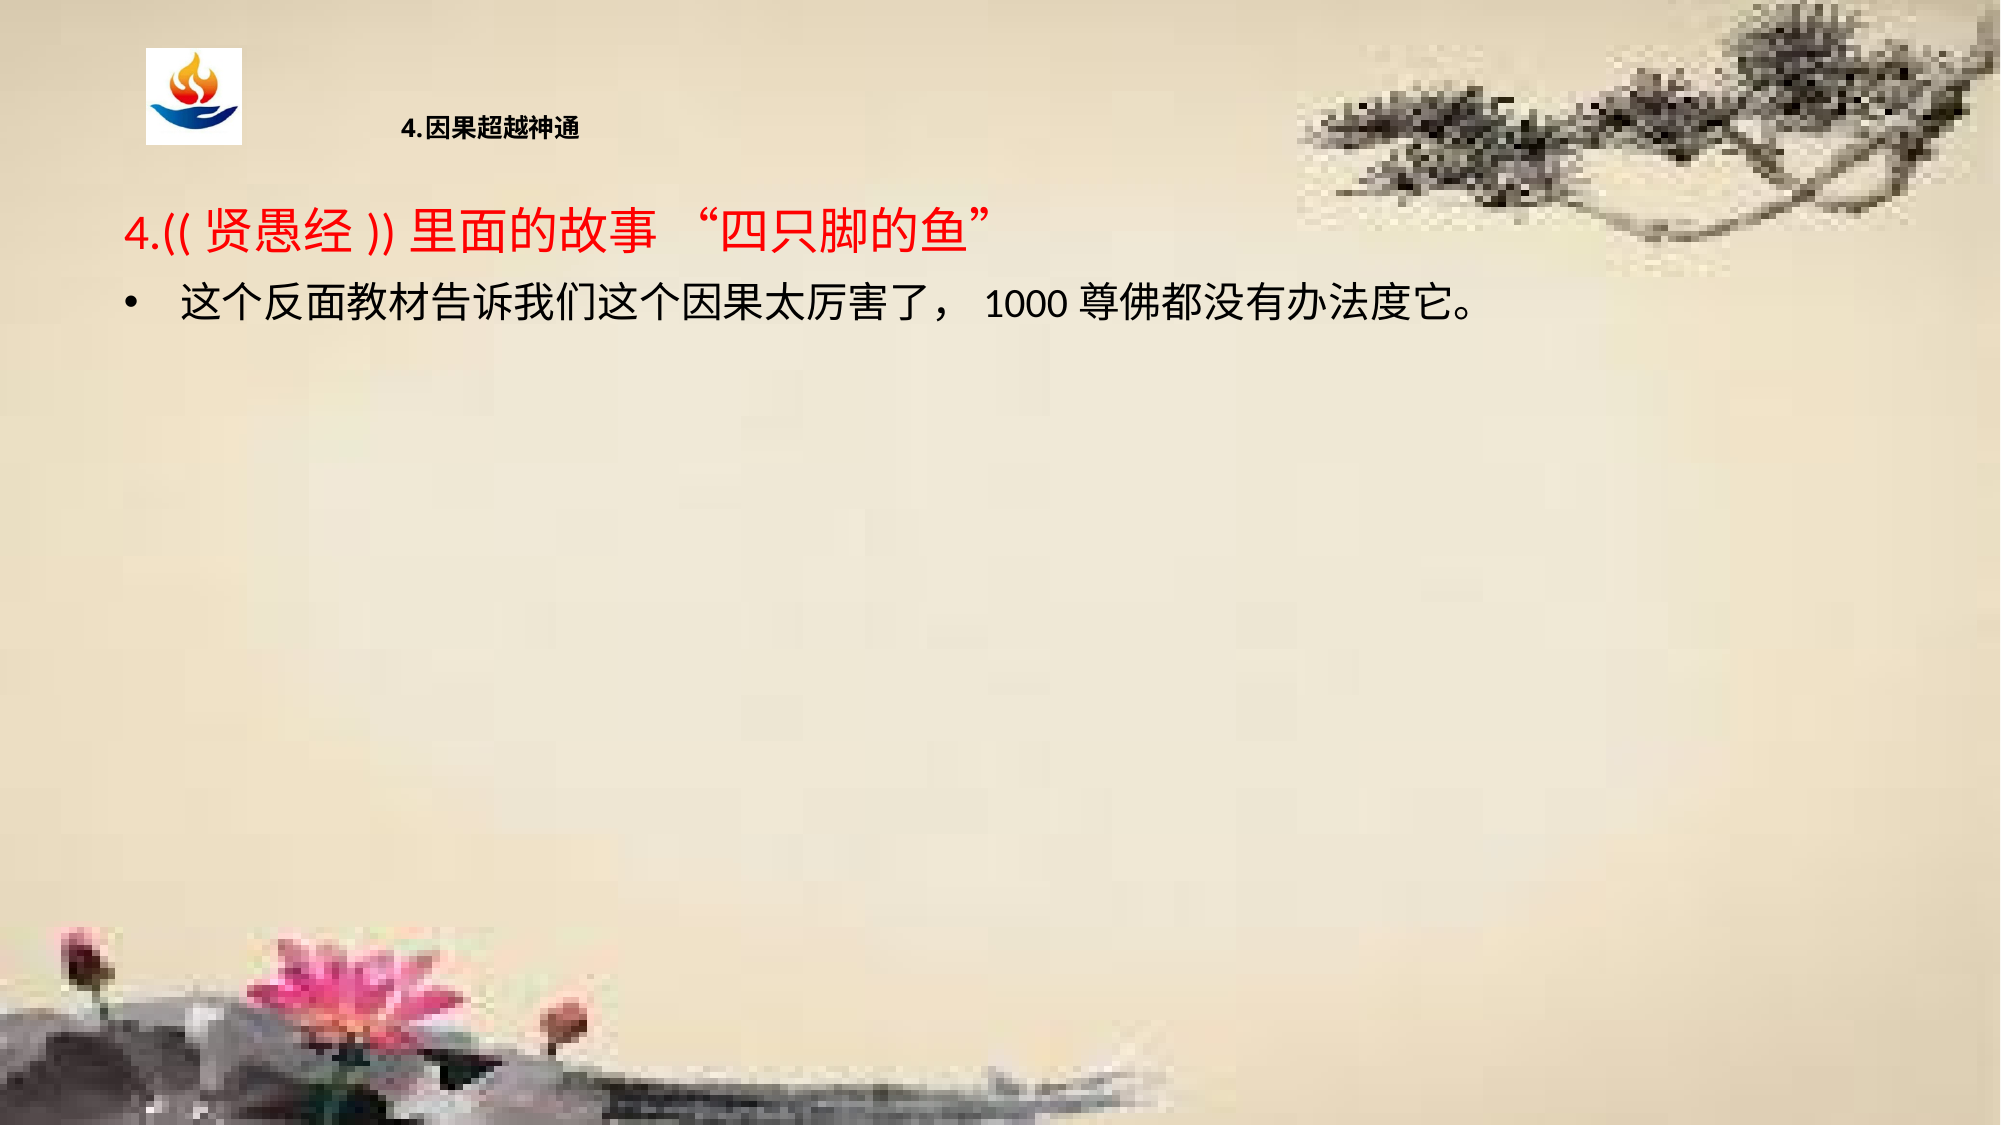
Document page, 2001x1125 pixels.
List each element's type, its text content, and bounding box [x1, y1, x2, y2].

picture [0, 0, 2001, 1125]
title 4.因果超越神通 [152, 106, 830, 178]
subtitle 4.((贤愚经))里面的故事 “四只脚的鱼” 这个反面教材告诉我们这个因果太厉害了，1000尊佛都没有办法度它。 [108, 198, 1940, 1039]
